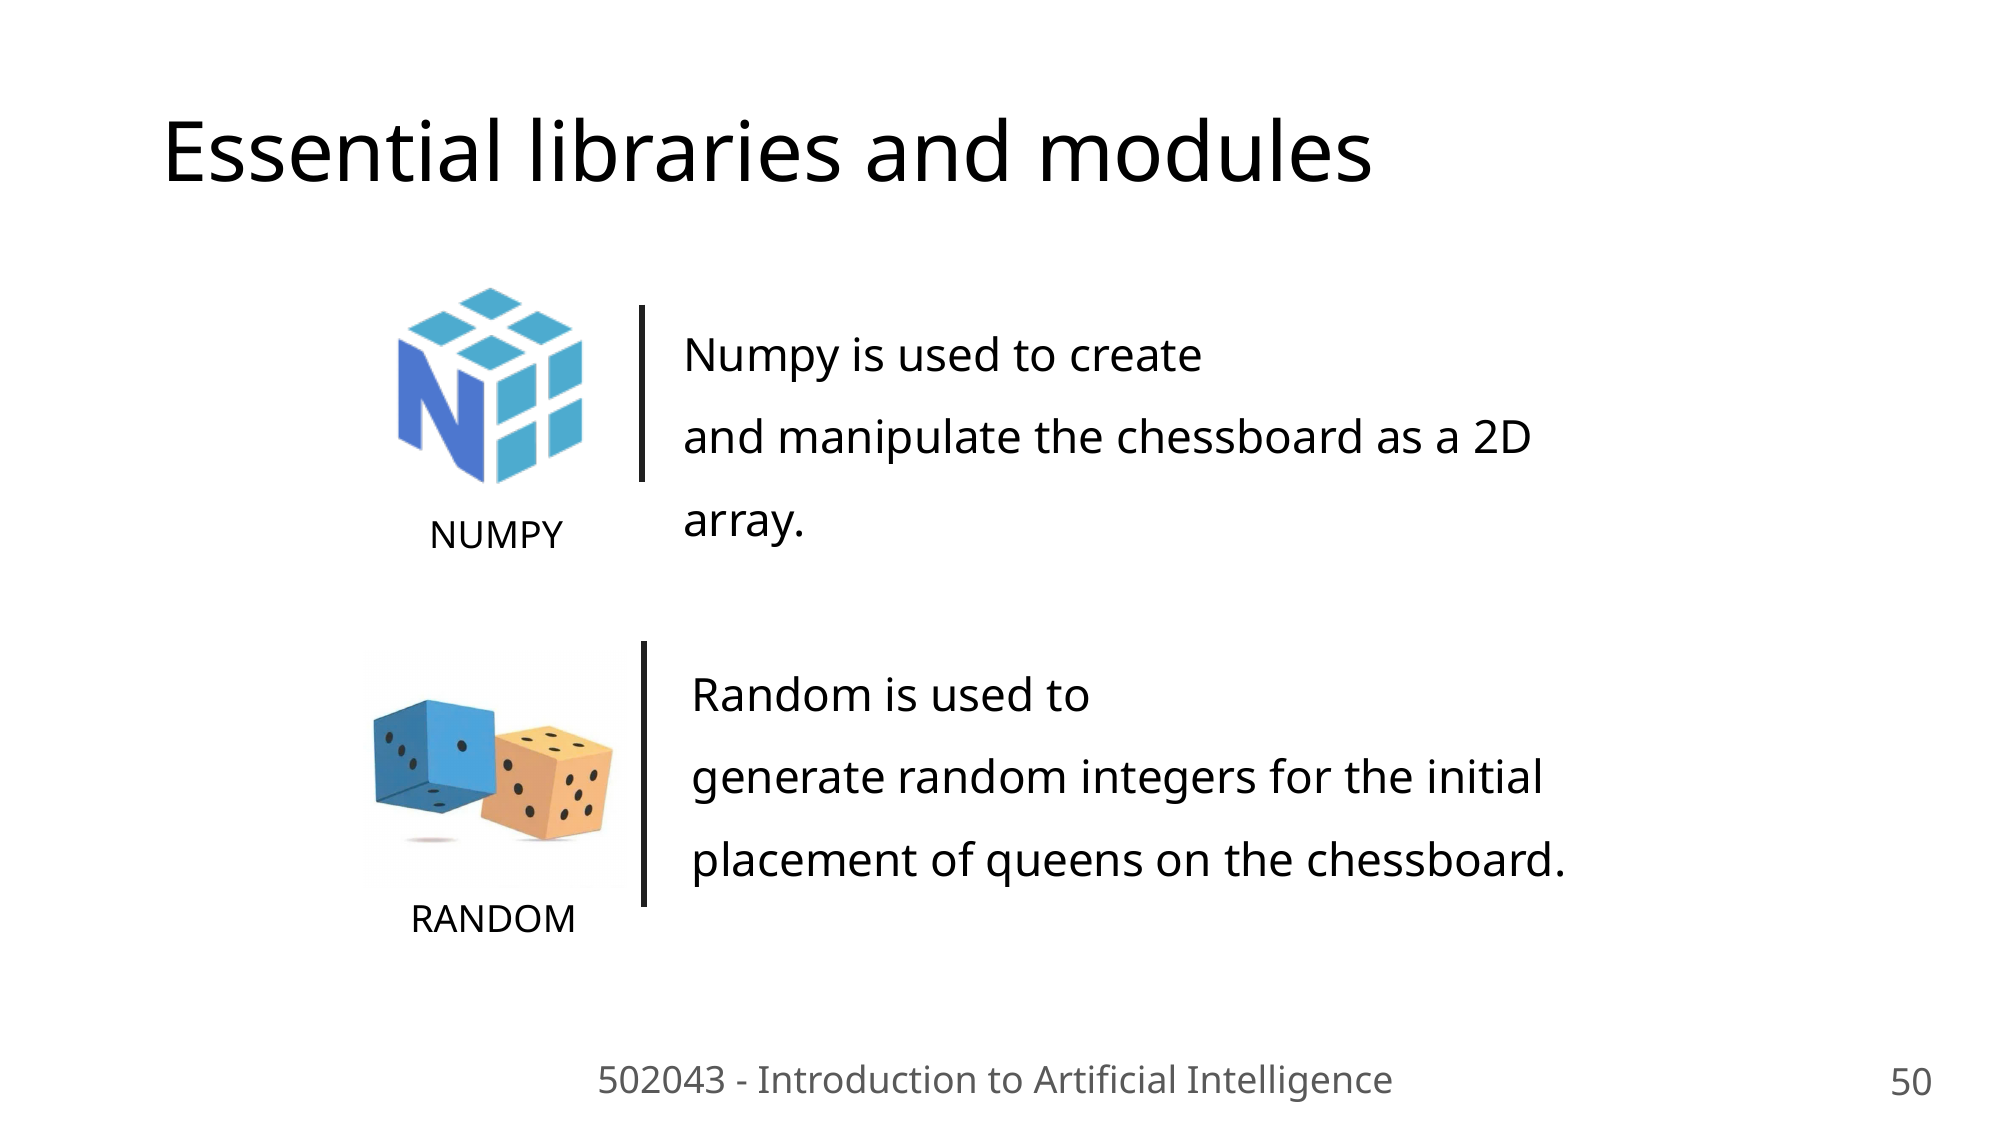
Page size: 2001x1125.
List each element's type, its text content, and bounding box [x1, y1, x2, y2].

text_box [644, 630, 1611, 907]
text_box Essential libraries and modules [146, 90, 1391, 206]
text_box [362, 650, 627, 948]
text_box 50 [1875, 1050, 1948, 1111]
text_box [642, 290, 1602, 482]
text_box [372, 268, 609, 564]
text_box 502043 - Introduction to Artificial Intelligence [582, 1048, 1419, 1109]
